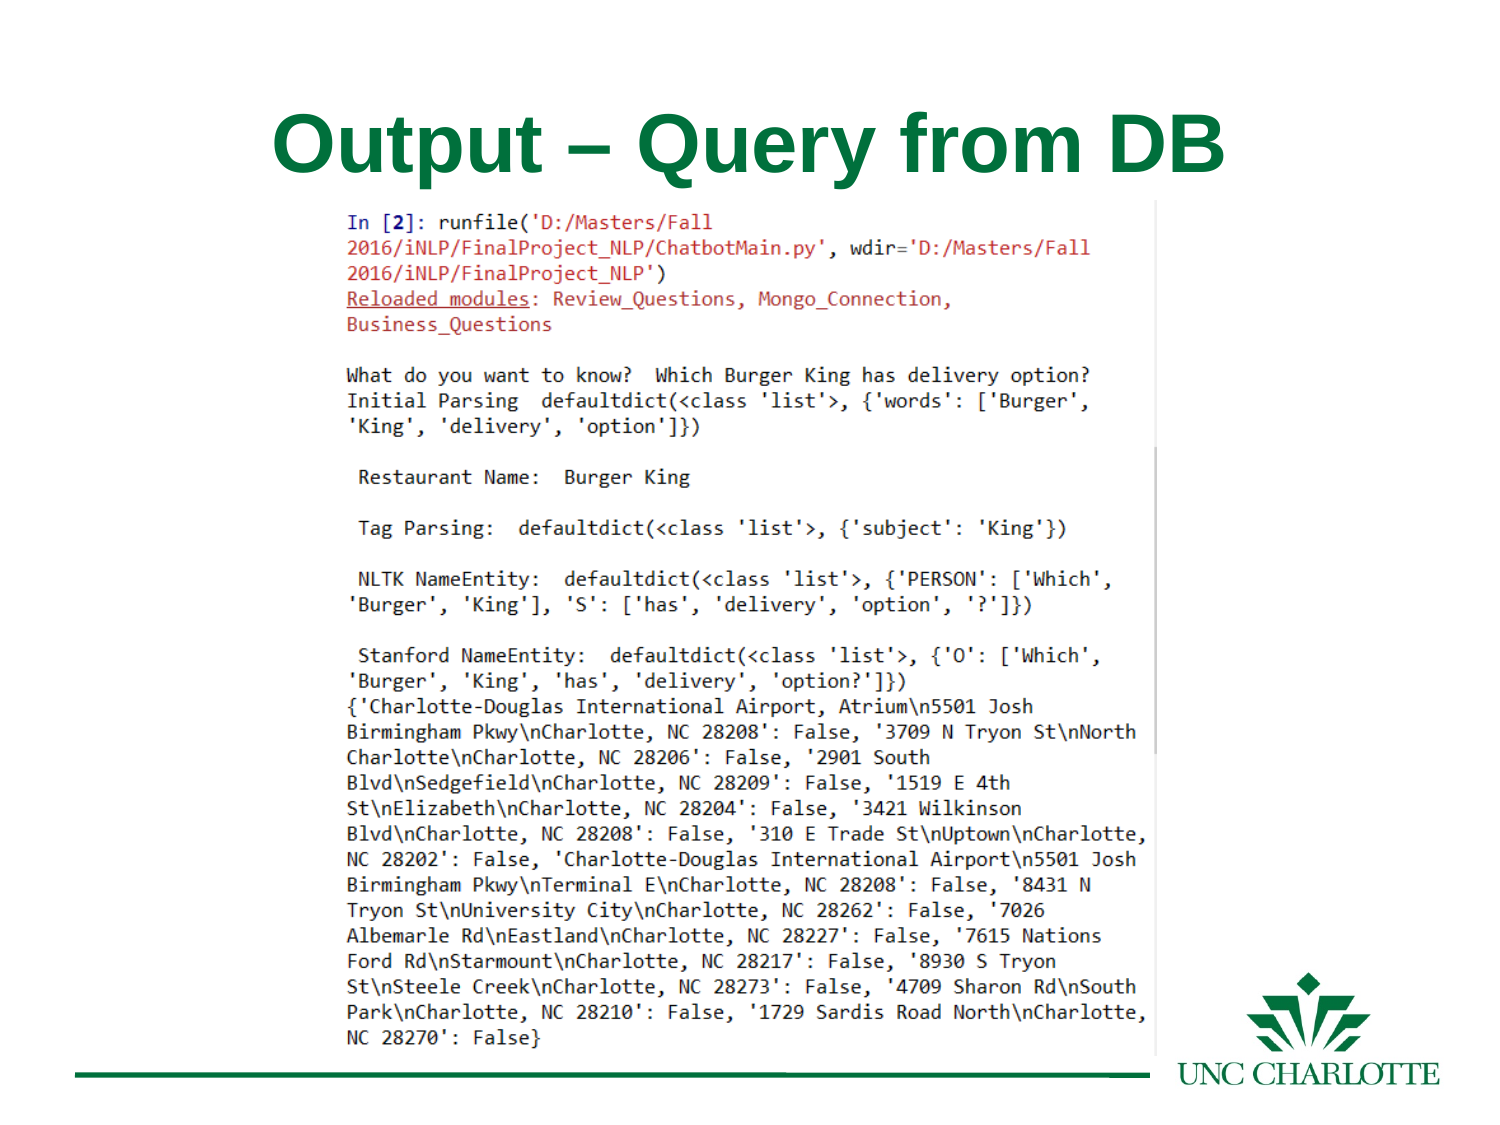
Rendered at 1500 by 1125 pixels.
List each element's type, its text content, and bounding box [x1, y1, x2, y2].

picture [1175, 969, 1444, 1089]
picture [342, 200, 1158, 1056]
title Output – Query from DB [0, 45, 1500, 233]
